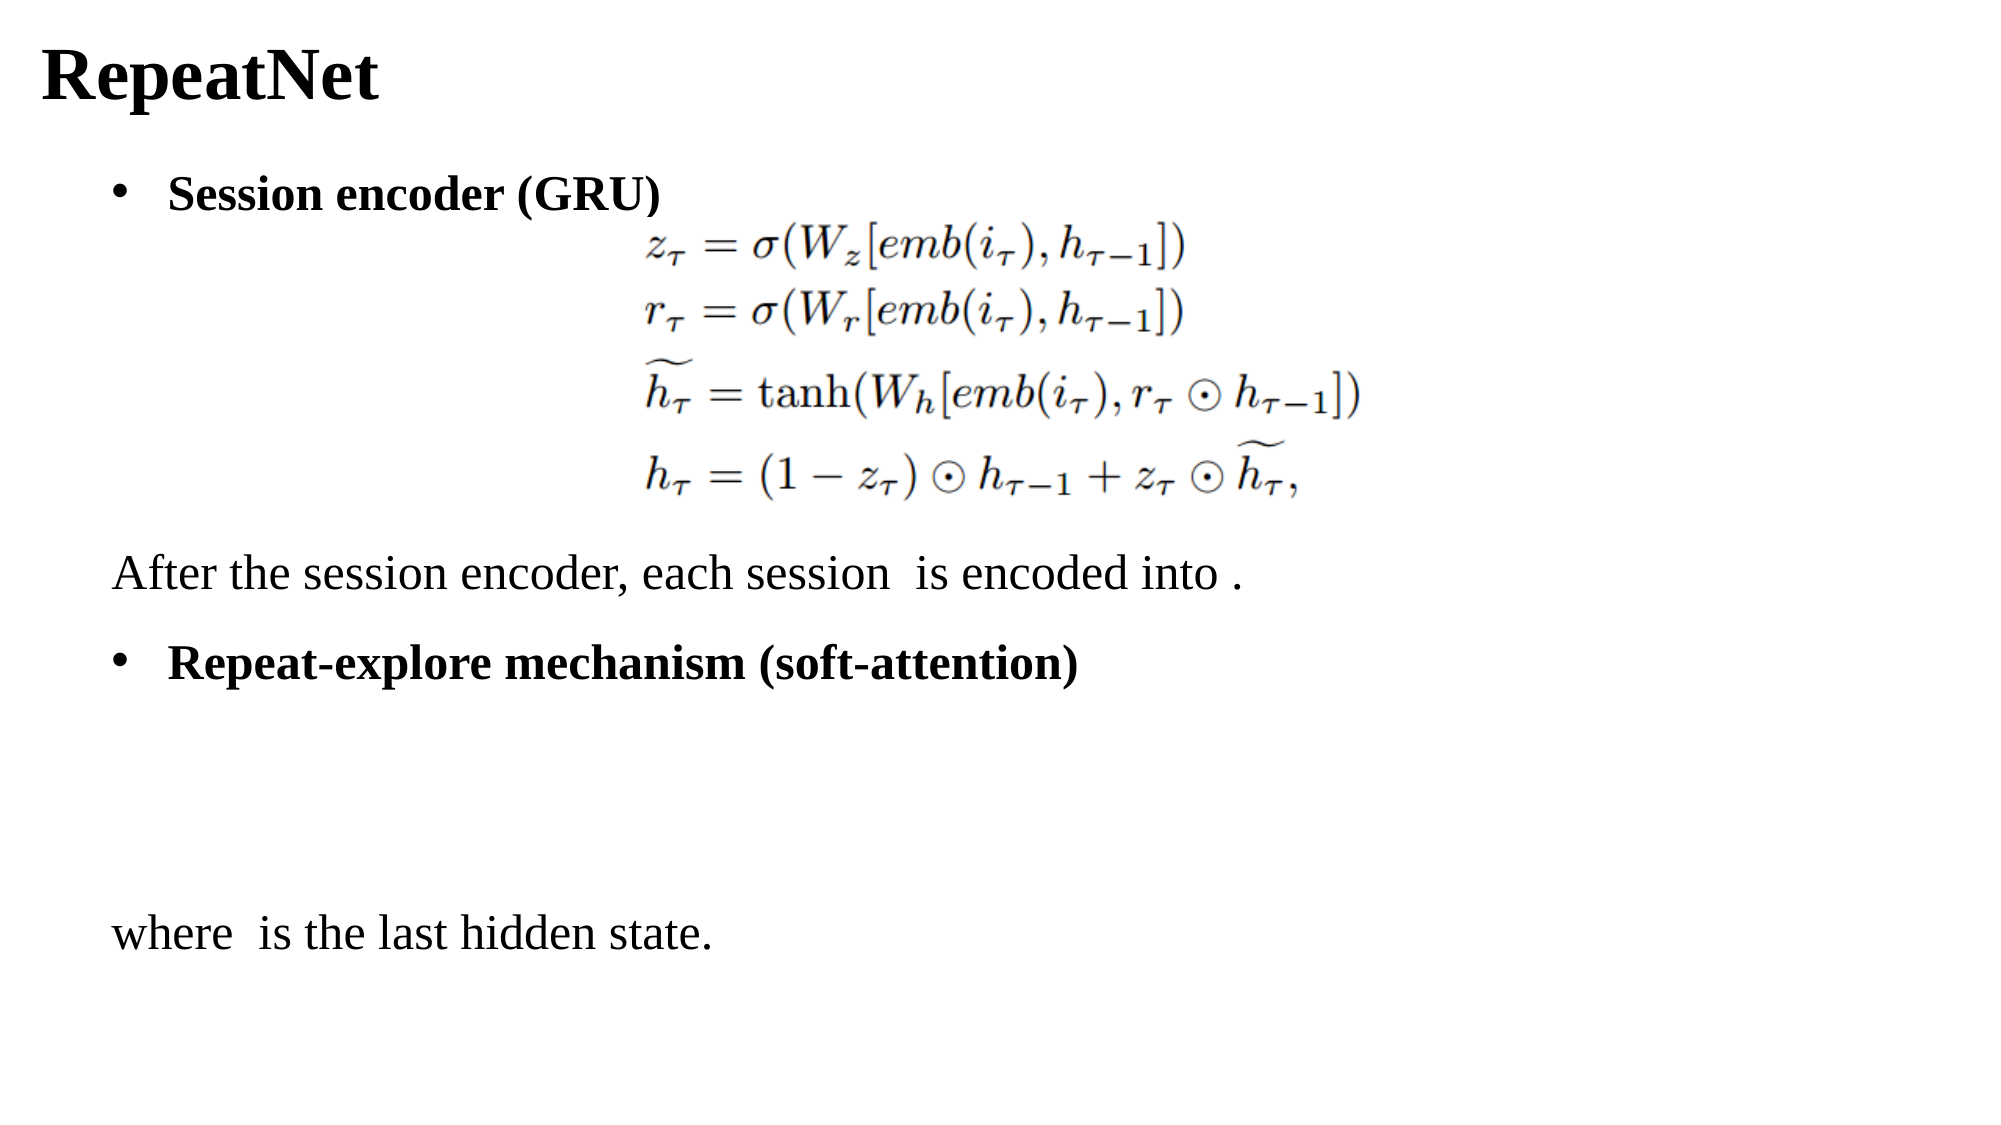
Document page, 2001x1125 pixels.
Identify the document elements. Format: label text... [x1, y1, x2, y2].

text_box Session encoder (GRU) [96, 122, 1904, 228]
text_box RepeatNet [27, 16, 395, 122]
picture [635, 217, 1364, 503]
